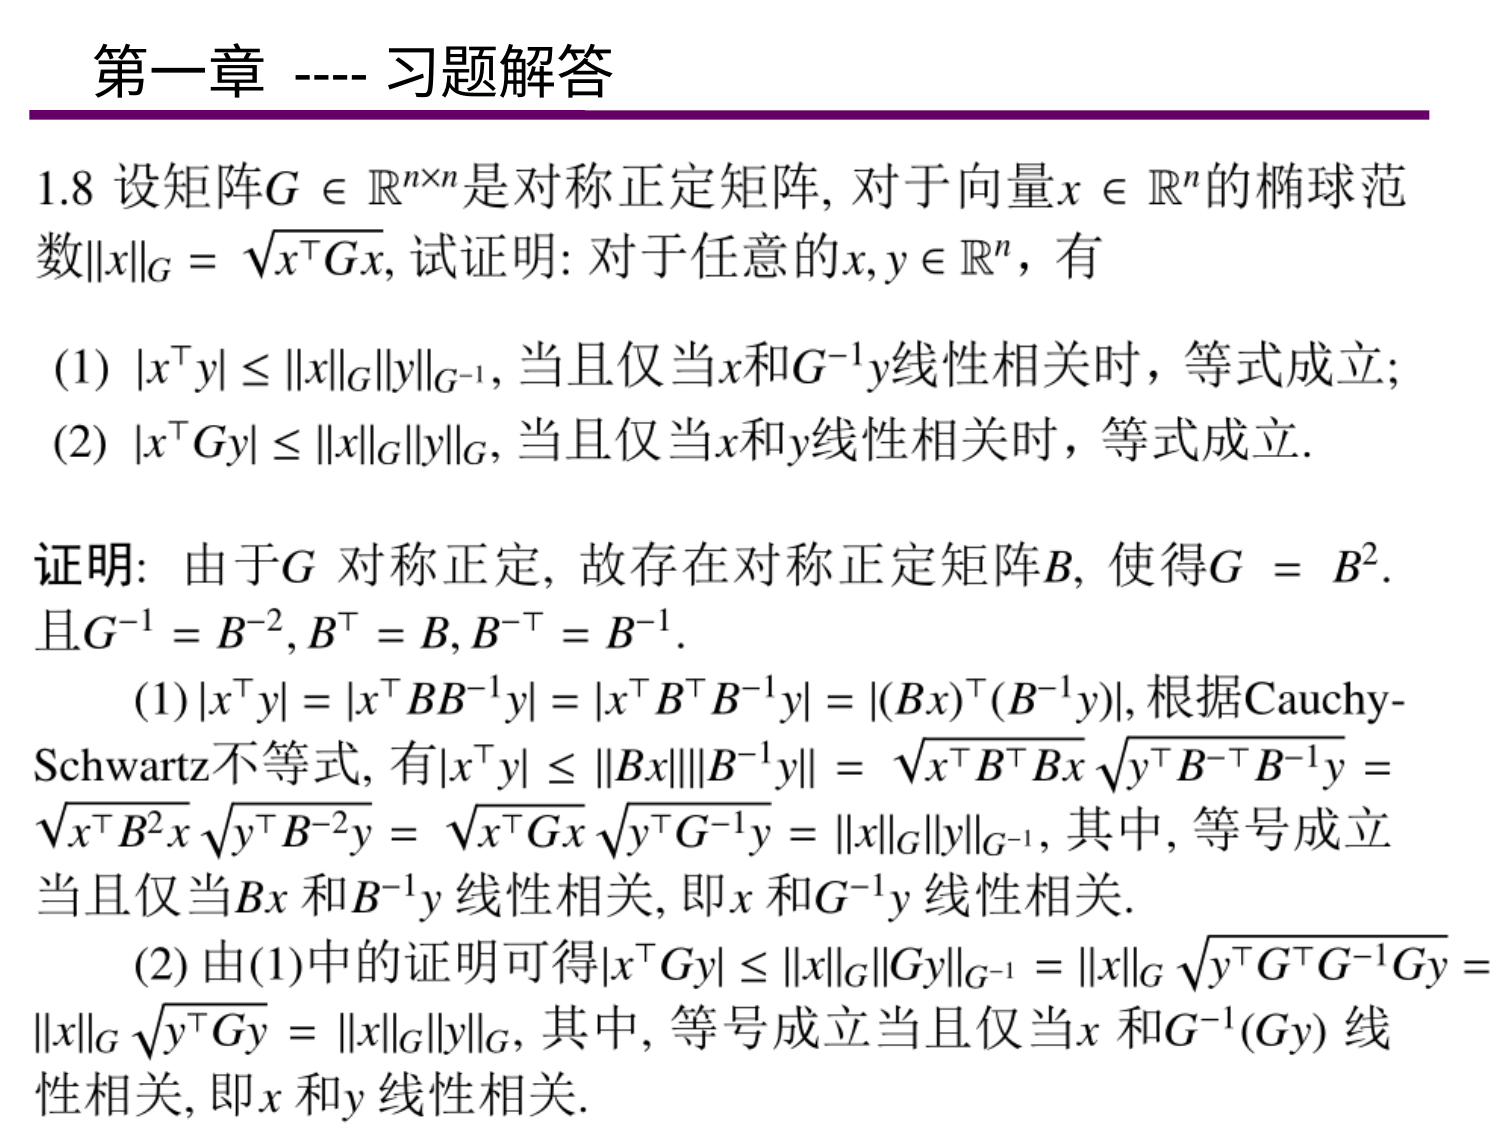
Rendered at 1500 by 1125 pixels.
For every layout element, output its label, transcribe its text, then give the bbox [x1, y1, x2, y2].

picture [24, 148, 1500, 1125]
text_box 第一章 ----习题解答 [76, 24, 1311, 114]
